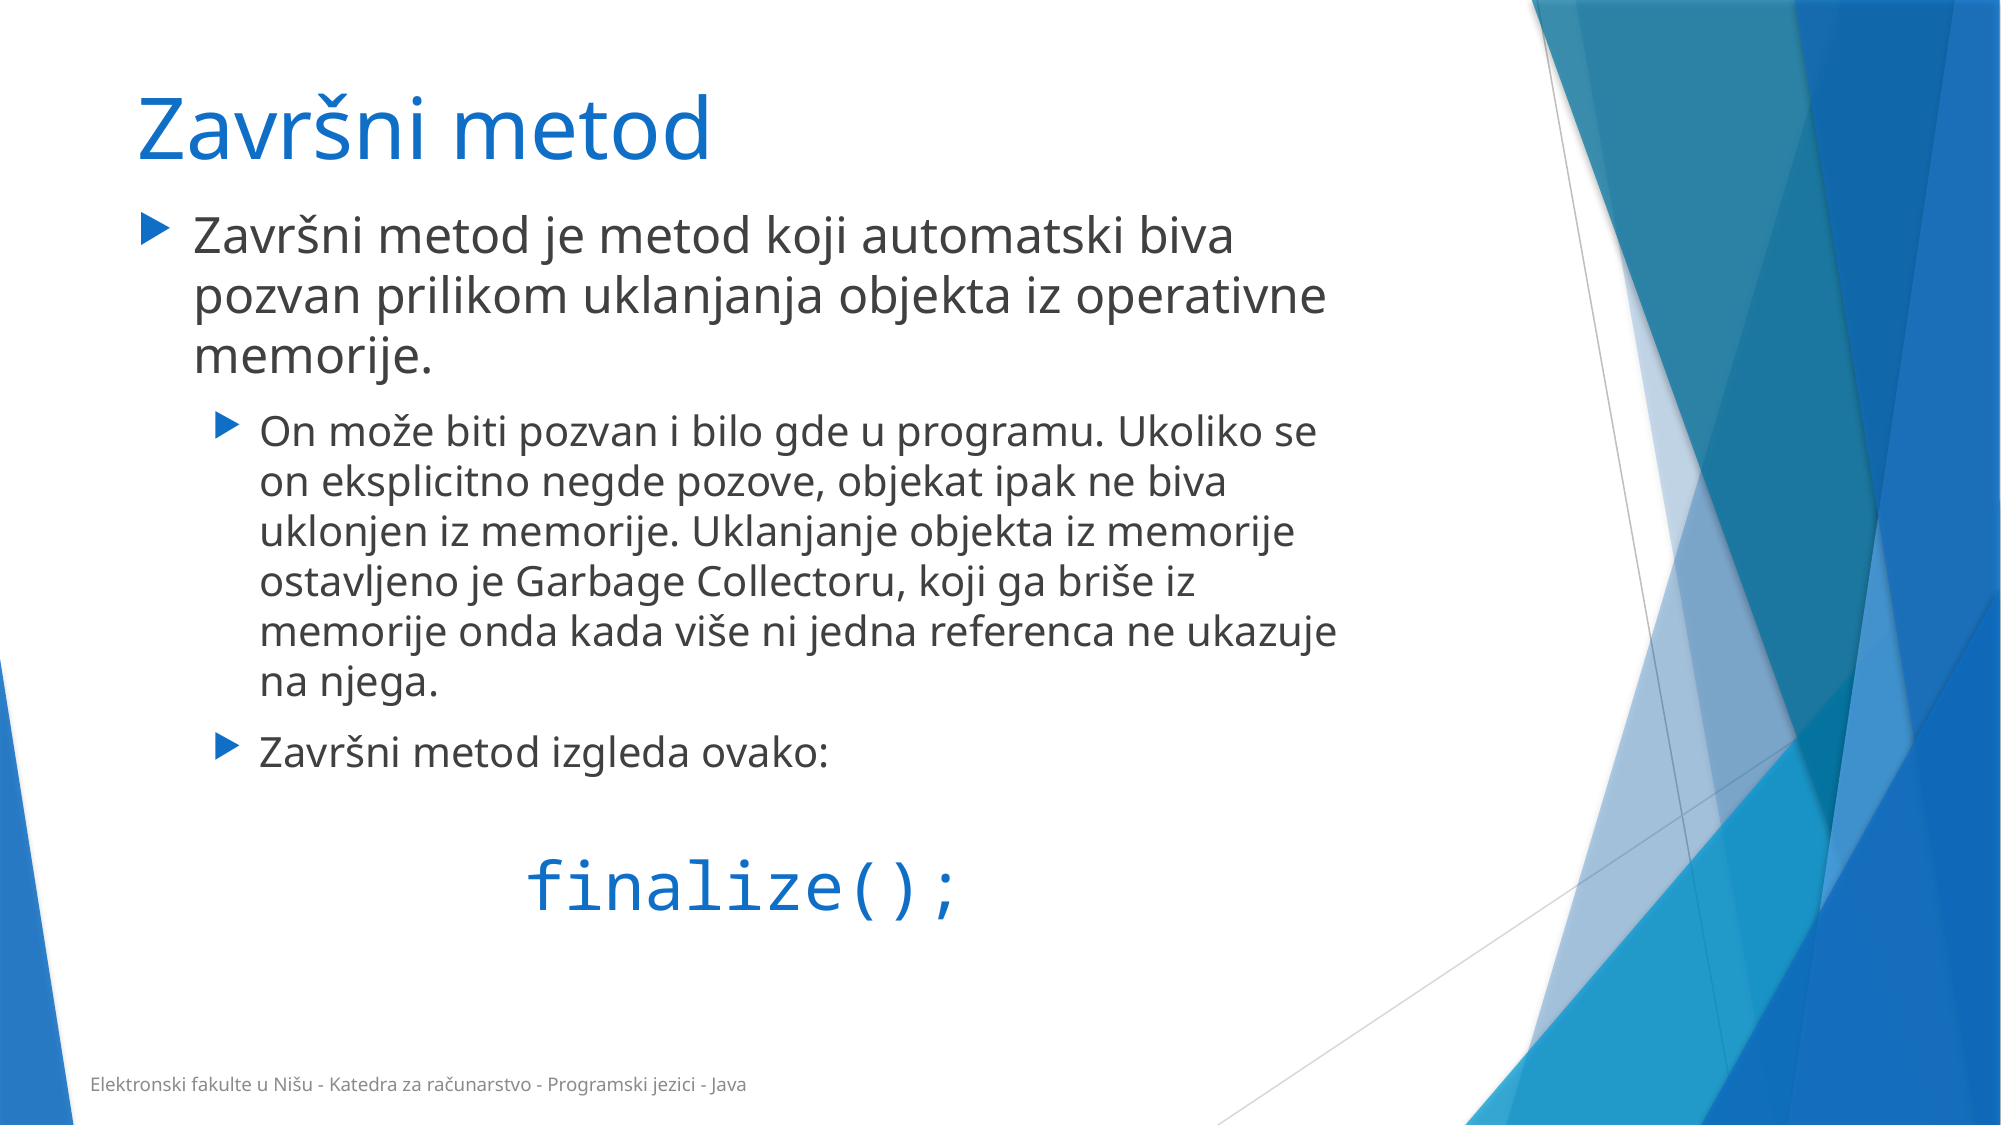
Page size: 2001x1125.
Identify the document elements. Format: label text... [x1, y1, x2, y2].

footer Elektronski fakulte u Nišu - Katedra za računarstvo - Programski jezici - Java [75, 1053, 1145, 1114]
title Završni metod [122, 66, 1385, 197]
list Završni metod je metod koji automatski biva pozvan prilikom uklanjanja objekta iz operativne memorije. On može biti pozvan i bilo gde u programu. Ukoliko se on eksplicitno negde pozove, objekat ipak ne biva uklonjen iz memorije. Uklanjanje objekta iz memorije ostavljeno je Garbage Collectoru, koji ga briše iz memorije onda kada više ni jedna referenca ne ukazuje na njega. Završni metod izgleda ovako: finalize(); [122, 196, 1367, 894]
